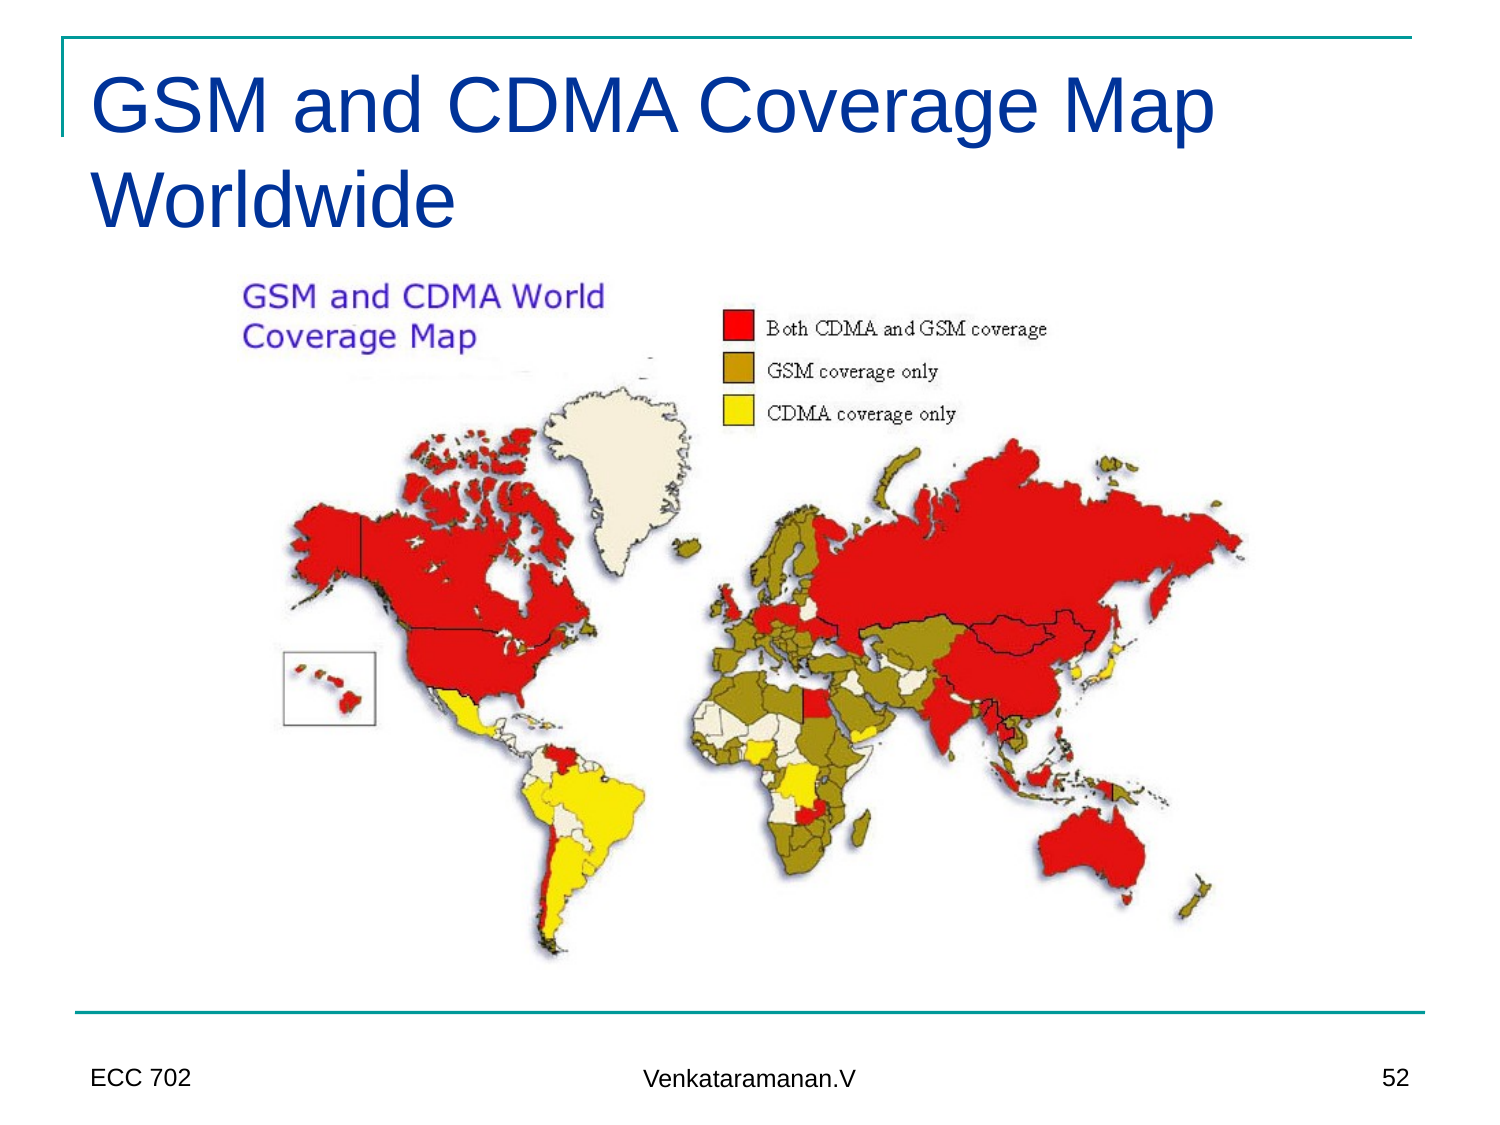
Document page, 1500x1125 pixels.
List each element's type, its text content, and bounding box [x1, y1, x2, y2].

slide_number ECC 702 [75, 1024, 425, 1100]
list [237, 274, 1260, 971]
footer Venkataramanan.V [512, 1025, 988, 1100]
title GSM and CDMA Coverage Map Worldwide [75, 45, 1425, 233]
slide_number 52 [1074, 1024, 1425, 1100]
